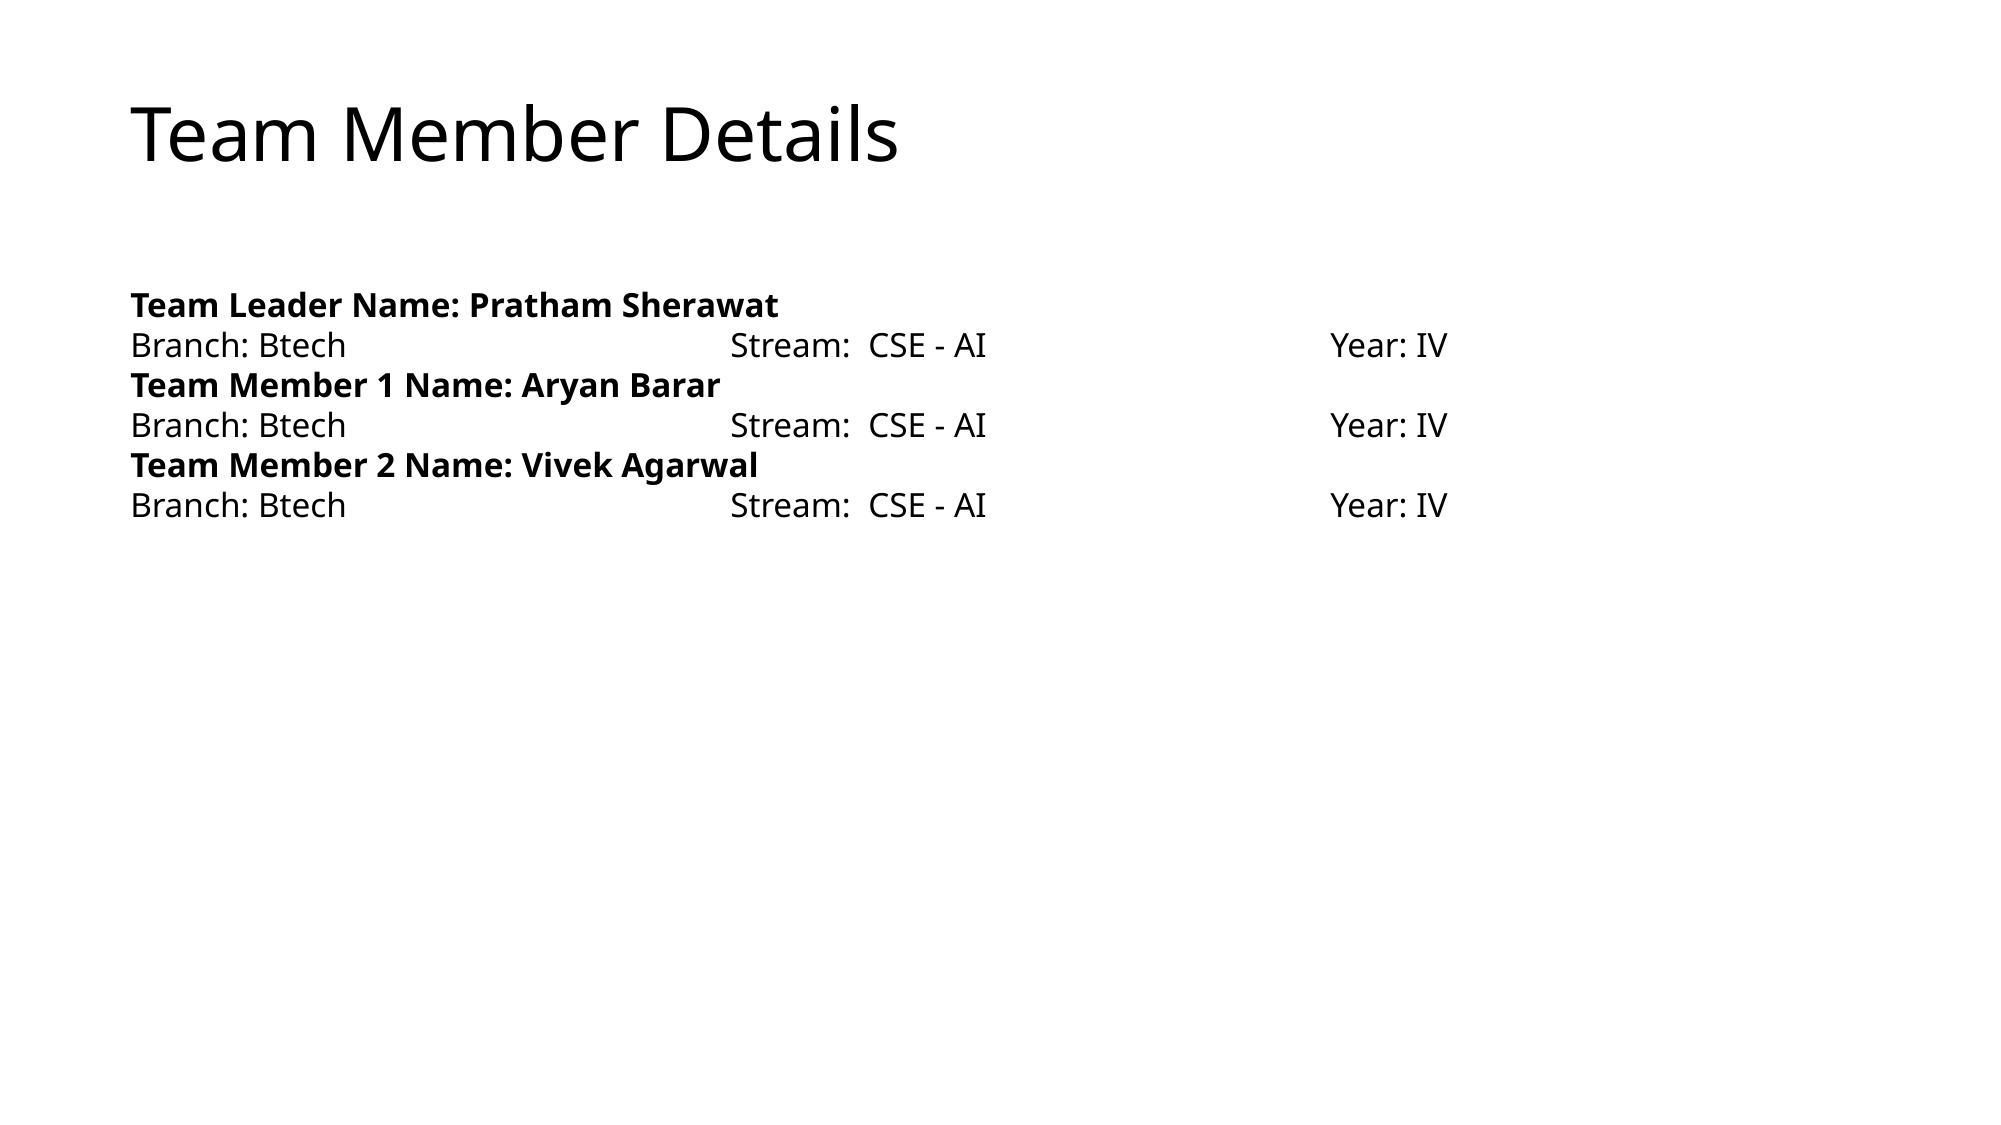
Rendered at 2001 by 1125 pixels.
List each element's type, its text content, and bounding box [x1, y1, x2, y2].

text_box Team Leader Name: Pratham Sherawat Branch: Btech Stream: CSE - AI Year: IV Team Member 1 Name: Aryan Barar Branch: Btech Stream: CSE - AI Year: IV Team Member 2 Name: Vivek Agarwal Branch: Btech Stream: CSE - AI Year: IV [115, 277, 1736, 532]
text_box Team Member Details [115, 79, 1116, 184]
